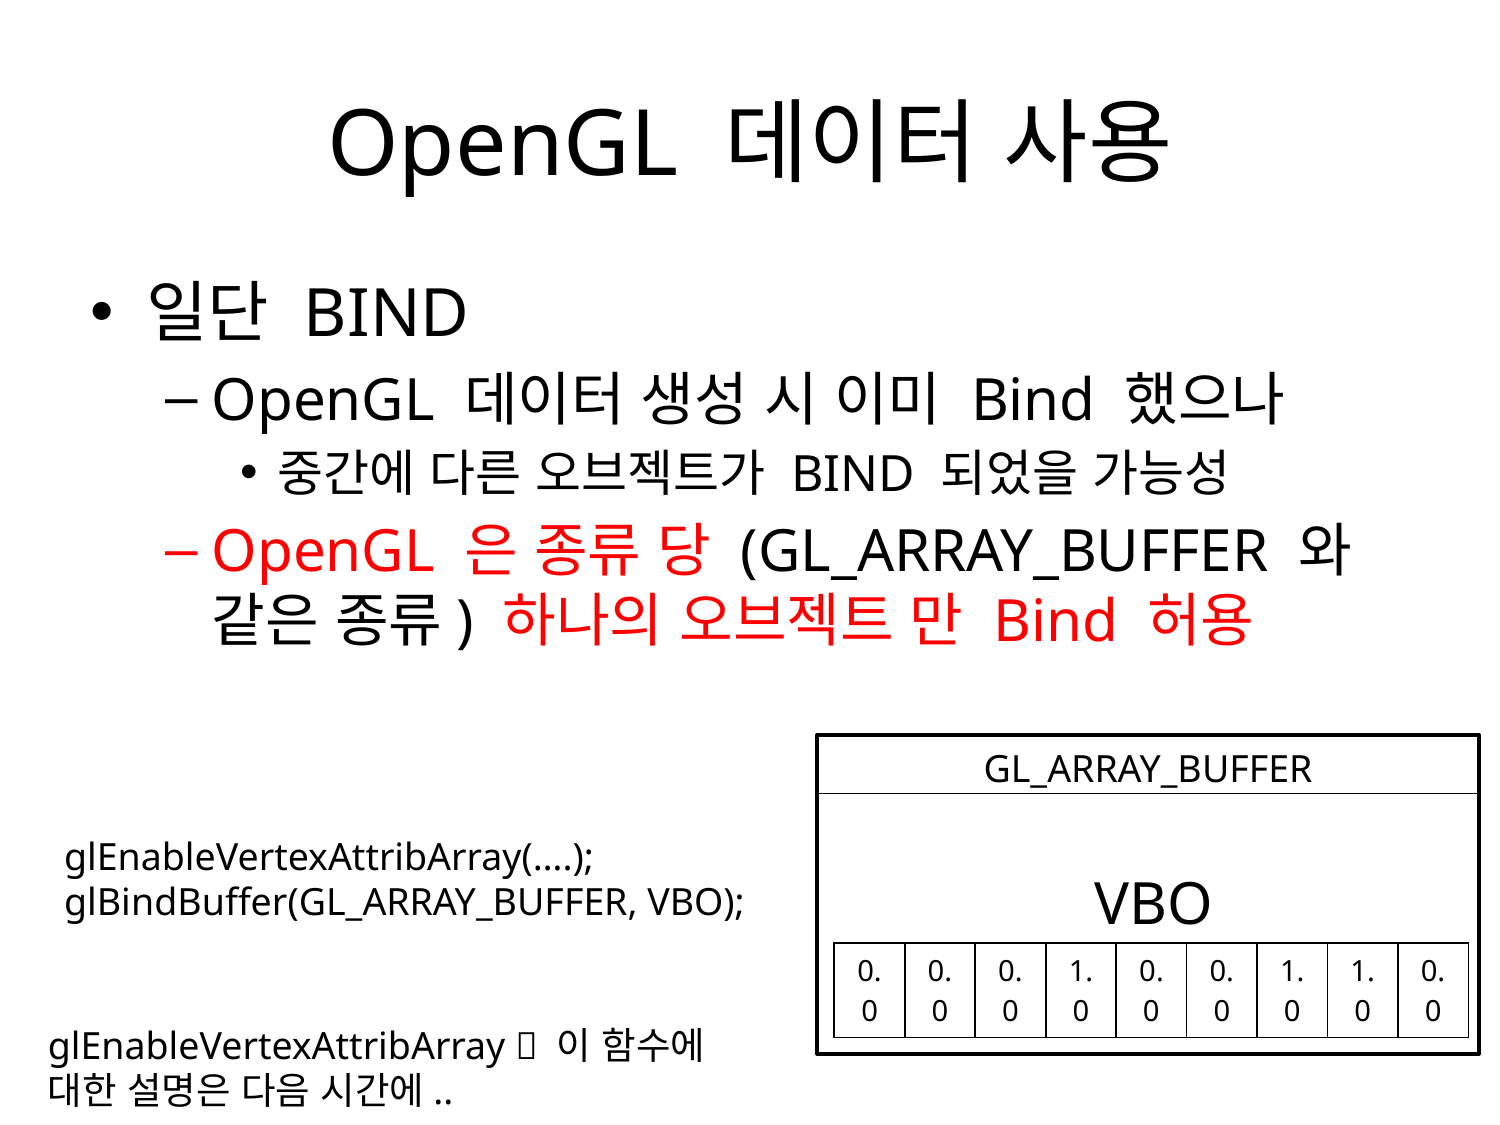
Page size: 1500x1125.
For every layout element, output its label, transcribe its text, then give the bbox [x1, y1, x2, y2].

list 일단 BIND OpenGL 데이터 생성 시 이미 Bind 했으나 중간에 다른 오브젝트가 BIND 되었을 가능성 OpenGL 은 종류 당 (GL_ARRAY_BUFFER 와 같은 종류) 하나의 오브젝트 만 Bind 허용 [75, 262, 1425, 1005]
title OpenGL 데이터 사용 [75, 45, 1425, 233]
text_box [817, 734, 1480, 1054]
text_box glEnableVertexAttribArray(….); glBindBuffer(GL_ARRAY_BUFFER, VBO); [49, 825, 760, 931]
text_box glEnableVertexAttribArray  이 함수에 대한 설명은 다음 시간에.. [33, 1014, 784, 1119]
